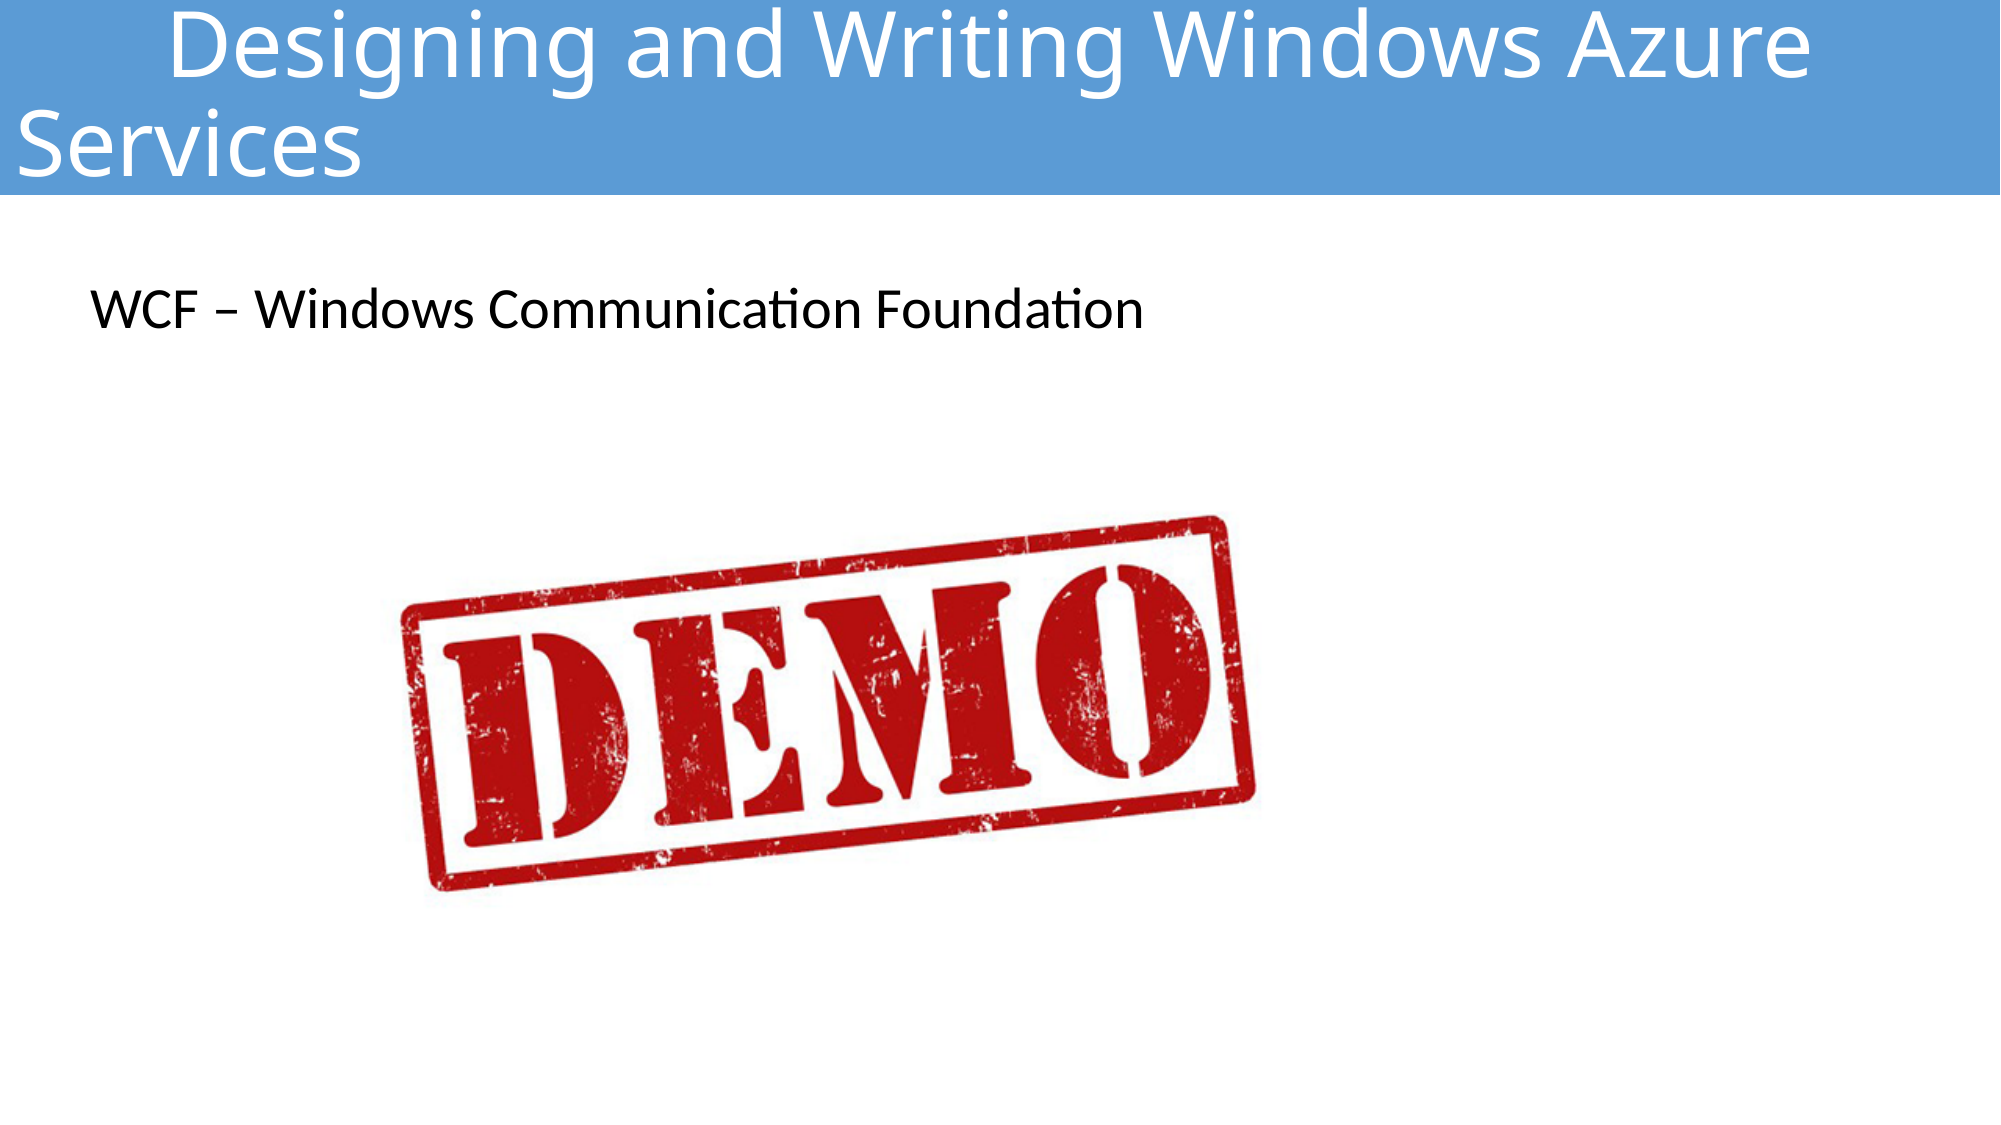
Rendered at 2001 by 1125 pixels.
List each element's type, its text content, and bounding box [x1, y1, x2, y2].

picture [257, 438, 1396, 984]
title Designing and Writing Windows Azure Services [0, 0, 2000, 195]
text_box WCF – Windows Communication Foundation [75, 270, 1336, 439]
